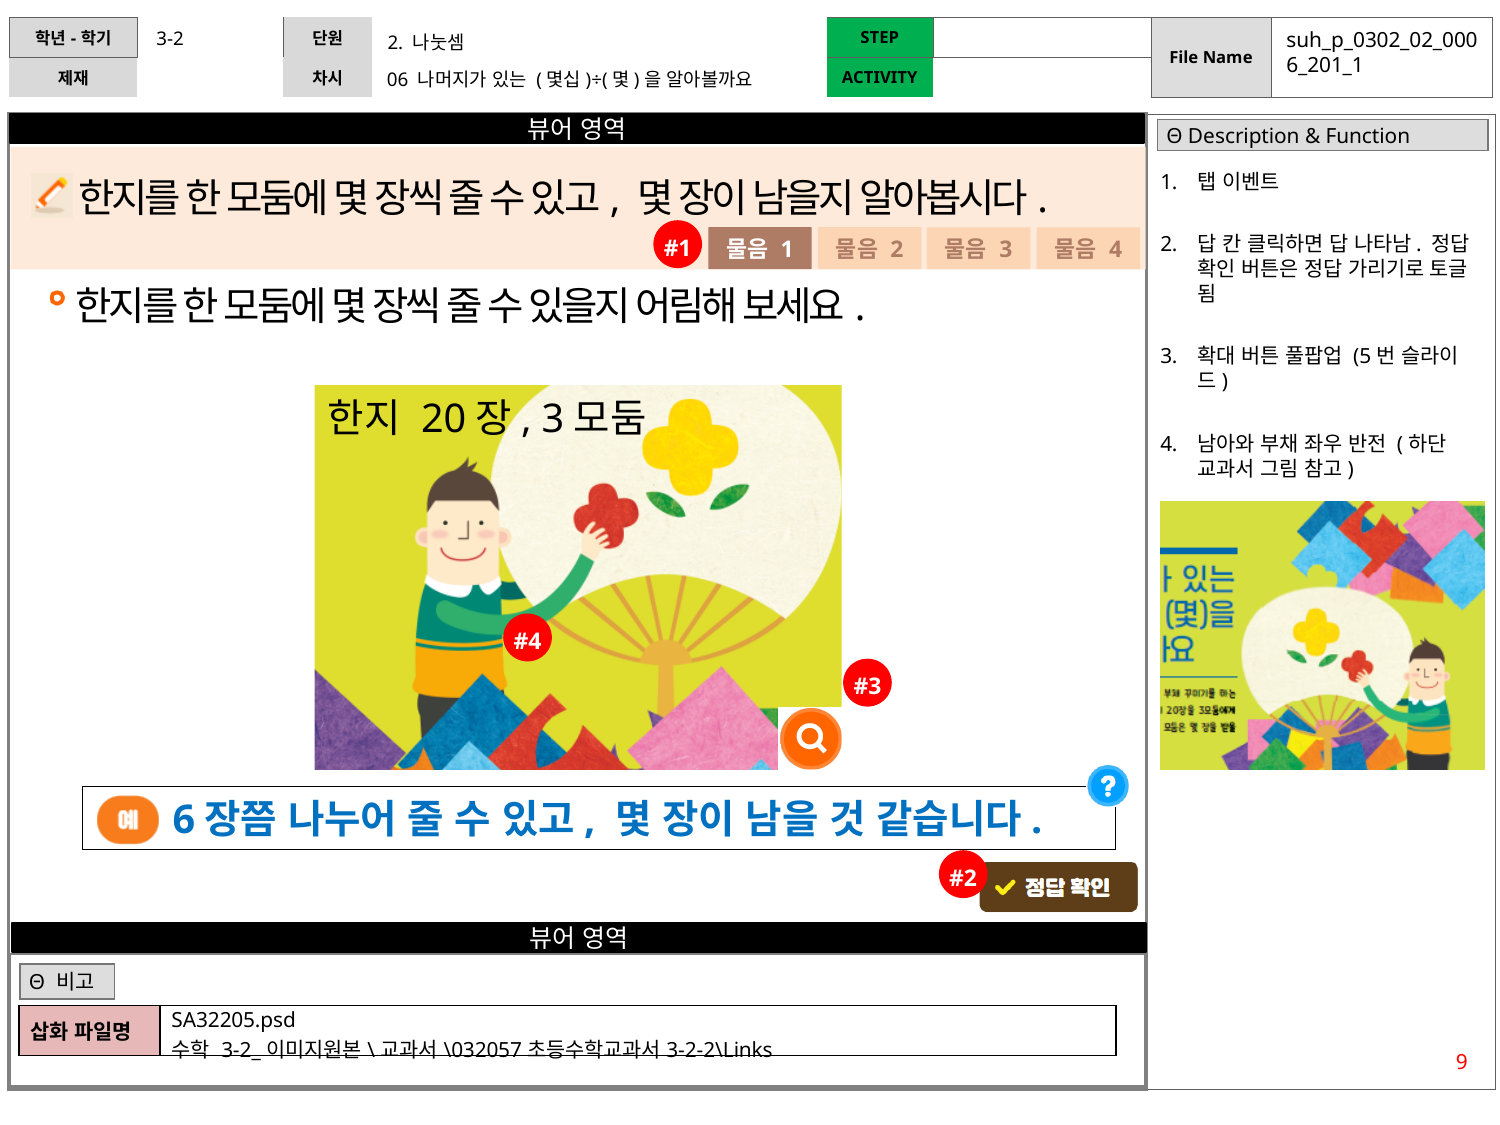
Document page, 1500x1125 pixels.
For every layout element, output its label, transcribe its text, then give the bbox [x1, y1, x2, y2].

text_box 06 나머지가 있는 (몇십)÷(몇)을 알아볼까요 [372, 60, 821, 96]
text_box 탭 이벤트 답 칸 클릭하면 답 나타남. 정답 확인 버튼은 정답 가리기로 토글 됨 확대 버튼 풀팝업 (5번 슬라이드) 남아와 부채 좌우 반전 (하단 교과서 그림 참고) [1145, 160, 1500, 488]
text_box #3 [848, 656, 894, 709]
text_box #1 [651, 218, 703, 271]
picture [977, 859, 1141, 913]
table_header SA32205.psd 수학 3-2_이미지원본\교과서\032057초등수학교과서3-2-2\Links [161, 1006, 1115, 1055]
picture [95, 793, 161, 847]
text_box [708, 226, 1141, 270]
text_box 한지를 한 모둠에 몇 장씩 줄 수 있을지 어림해 보세요. [61, 273, 1111, 336]
picture [46, 286, 67, 308]
text_box 한지를 한 모둠에 몇 장씩 줄 수 있고, 몇 장이 남을지 알아봅시다. [63, 165, 1145, 228]
picture [1085, 764, 1129, 807]
text_box suh_p_0302_02_0006_201_1 [1271, 18, 1500, 84]
table_header Θ Description & Function [1158, 120, 1487, 150]
text_box 3-2 [141, 18, 284, 55]
text_box 6장쯤 나누어 줄 수 있고, 몇 장이 남을 것 같습니다. [82, 786, 1116, 850]
picture [314, 385, 842, 770]
picture [1160, 501, 1486, 770]
table_header 삽화 파일명 [20, 1006, 159, 1055]
text_box [9, 145, 1148, 272]
picture [31, 173, 73, 218]
text_box 2. 나눗셈 [372, 23, 828, 48]
text_box #2 [936, 848, 984, 901]
